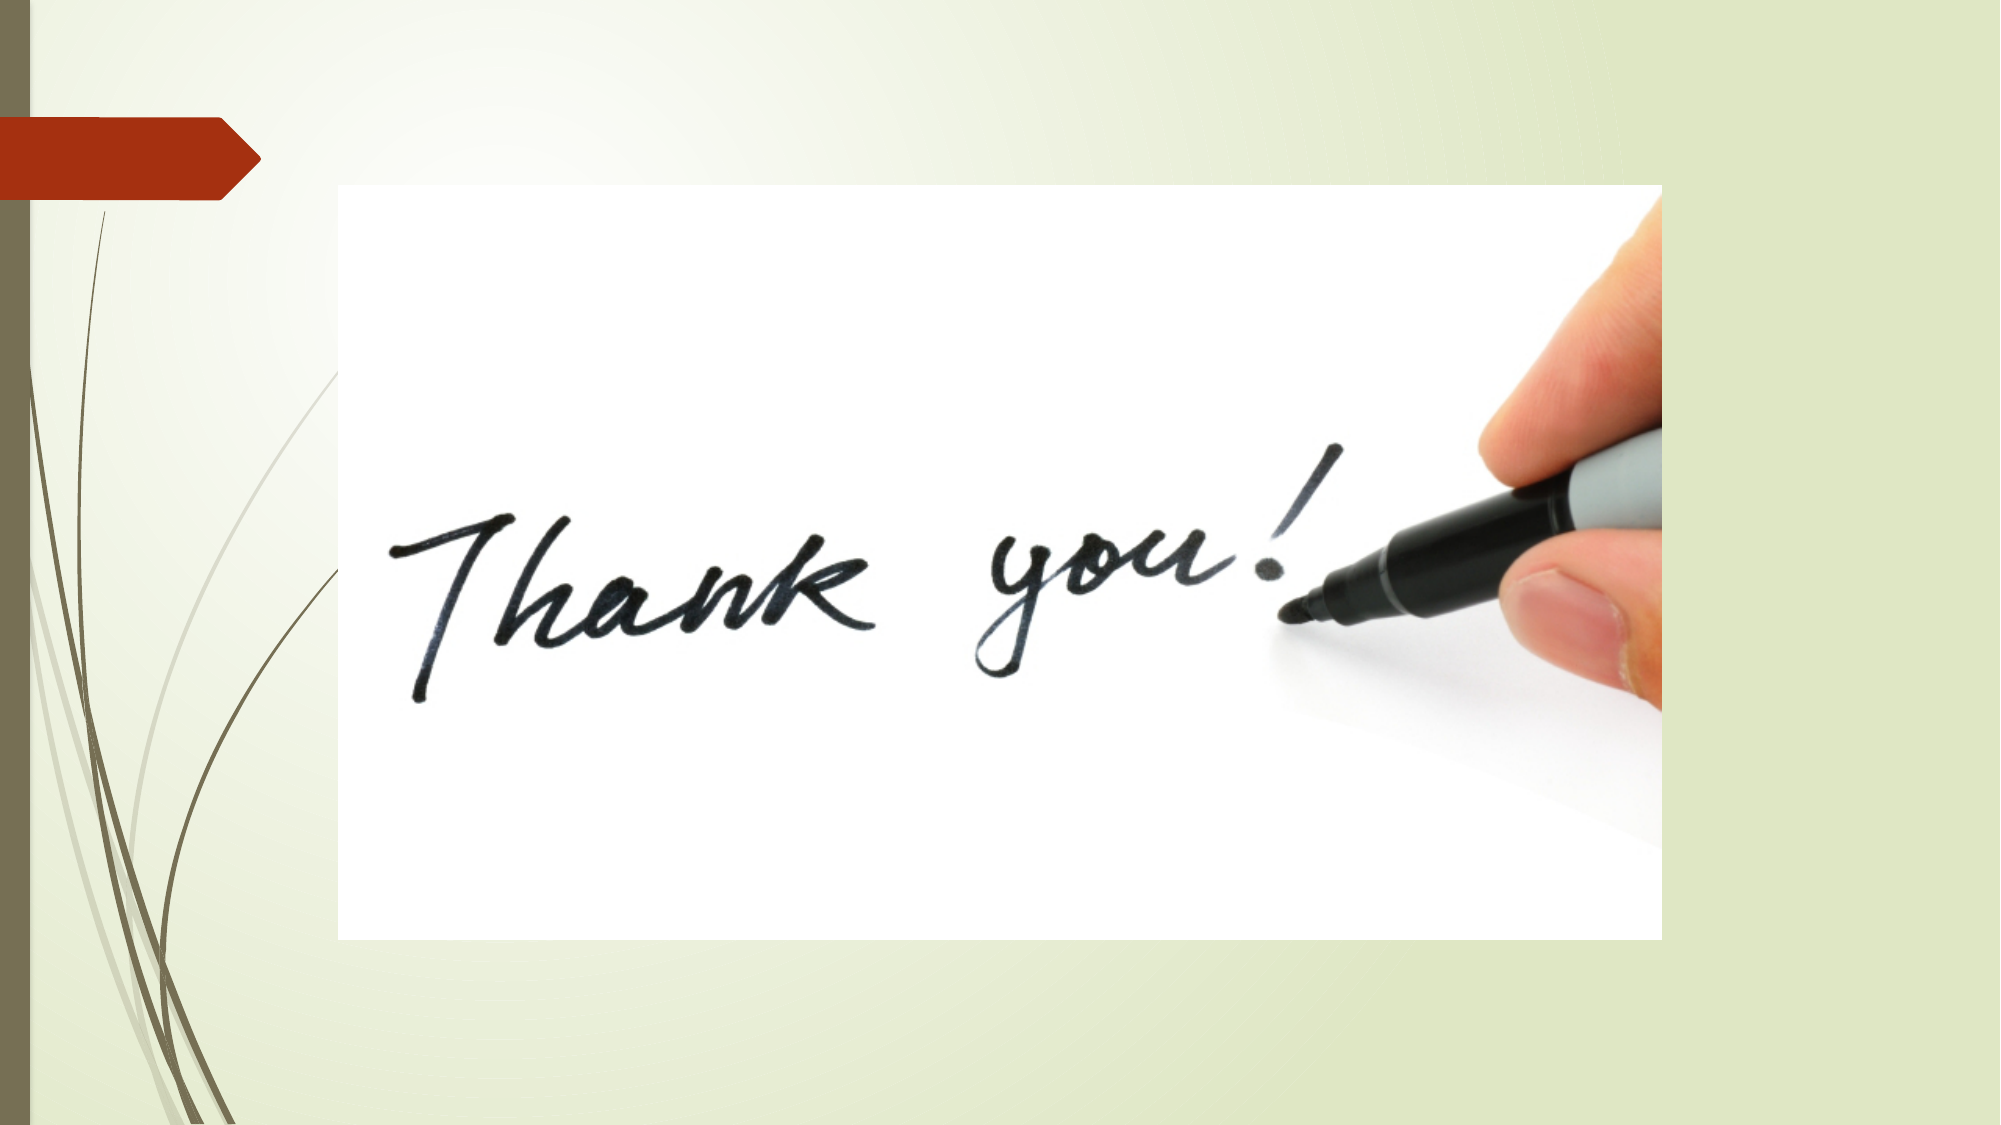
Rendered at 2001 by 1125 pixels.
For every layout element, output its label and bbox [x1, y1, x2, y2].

picture [337, 184, 1662, 941]
